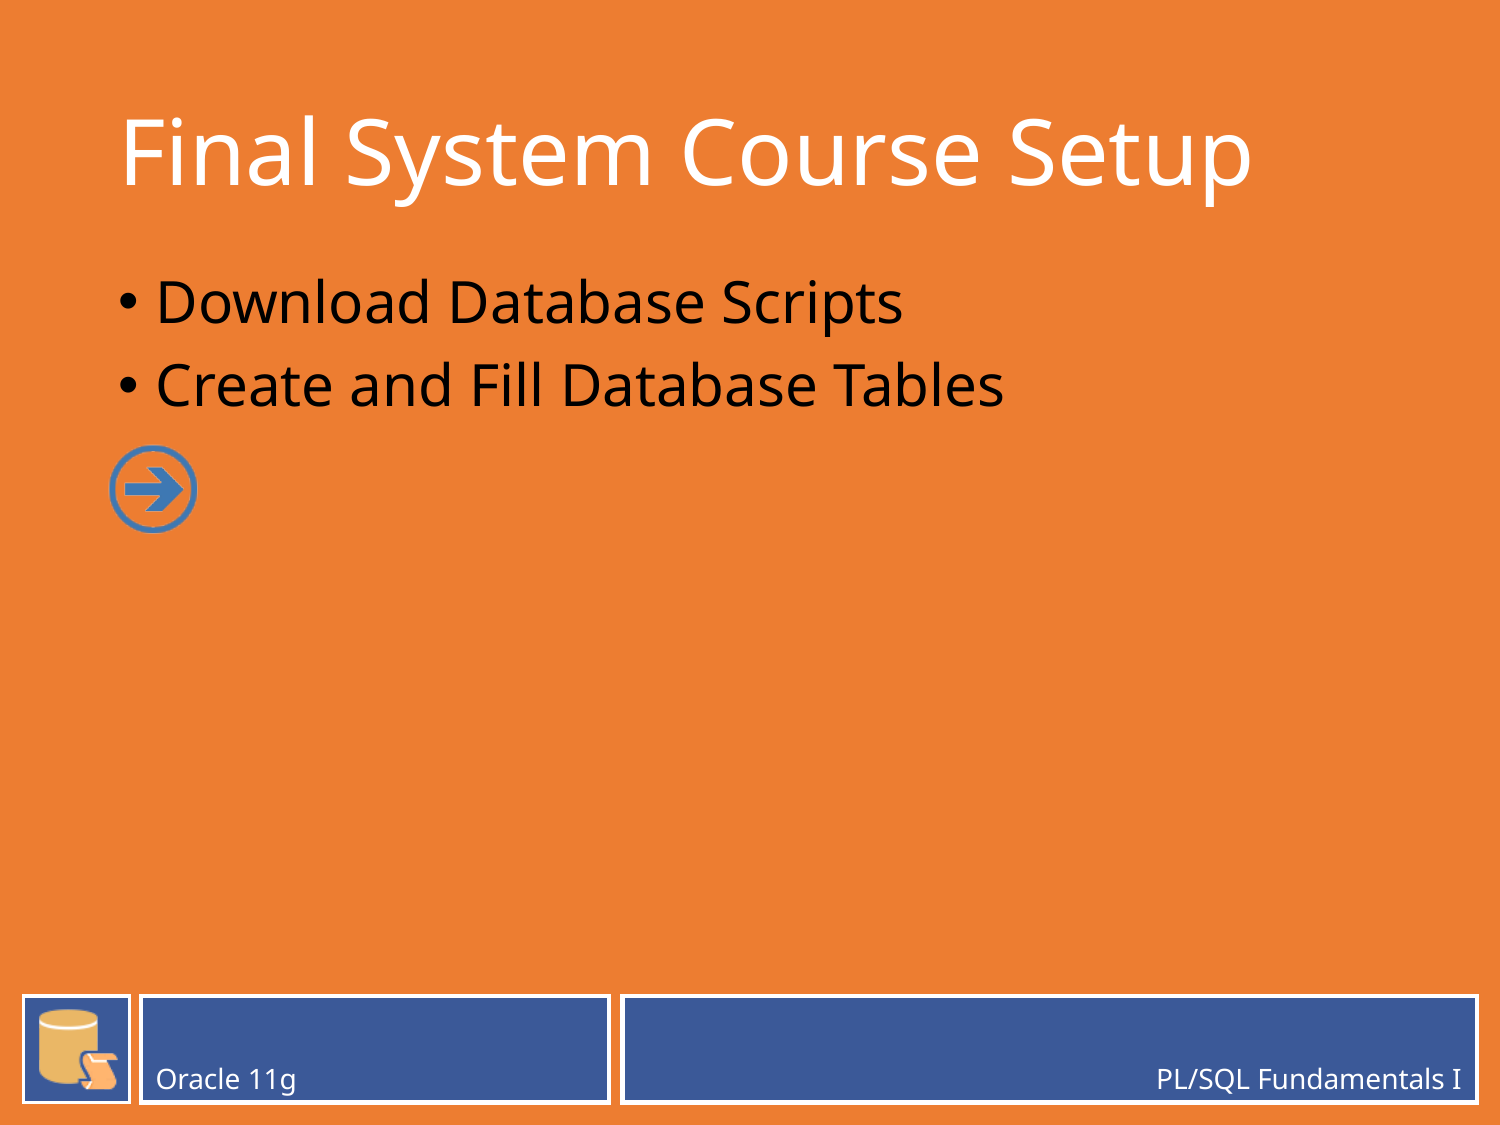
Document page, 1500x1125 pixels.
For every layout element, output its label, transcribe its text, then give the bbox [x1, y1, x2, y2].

picture [103, 439, 204, 540]
title Final System Course Setup [103, 59, 1397, 252]
picture [34, 1007, 119, 1092]
list Download Database Scripts Create and Fill Database Tables [103, 265, 1397, 990]
